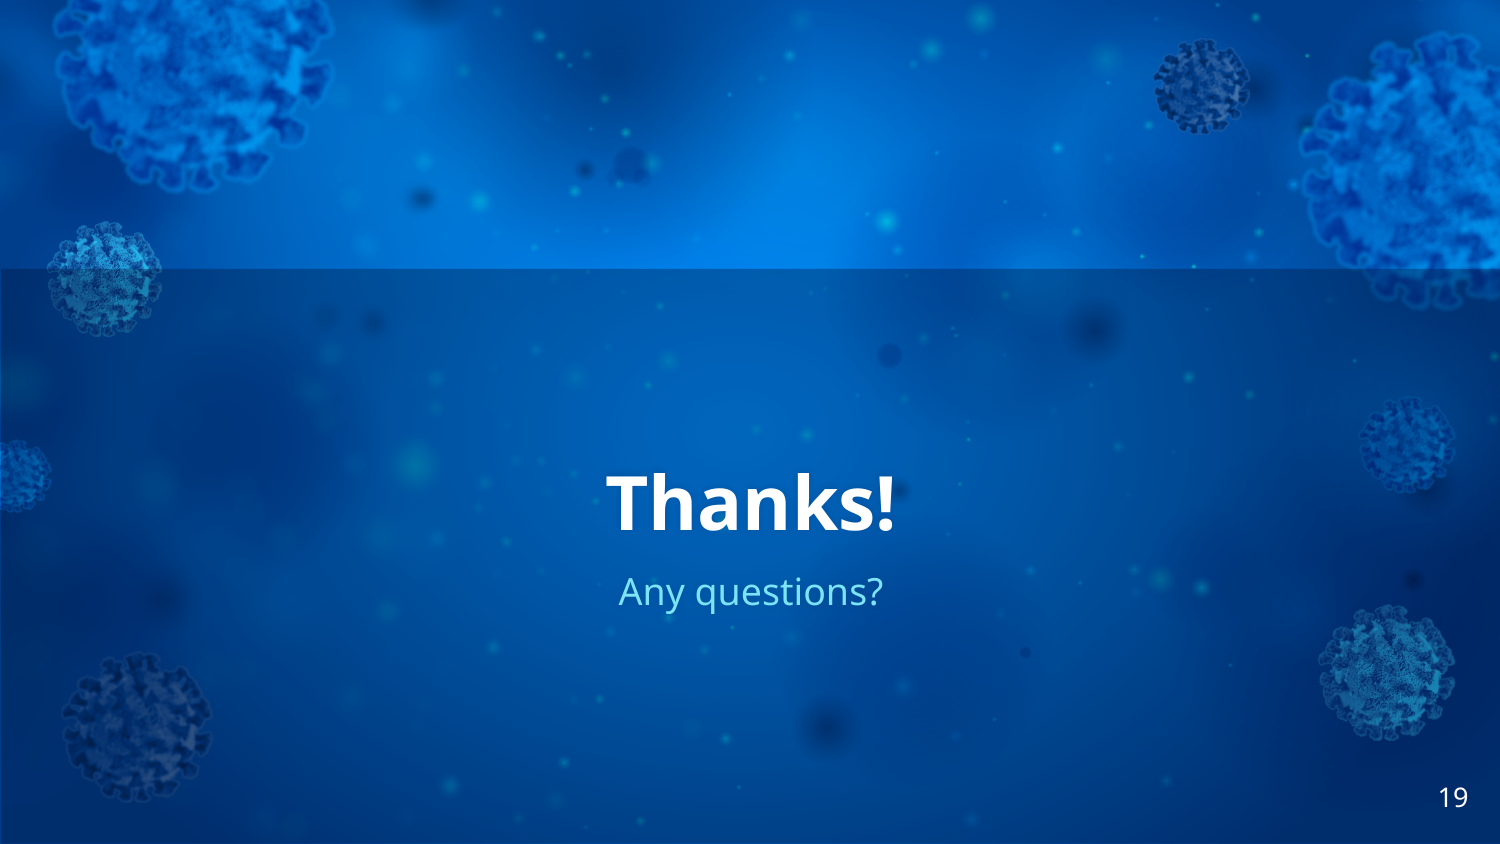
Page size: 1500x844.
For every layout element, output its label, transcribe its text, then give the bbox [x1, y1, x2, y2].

text_box [1, 268, 1500, 844]
slide_number ‹#› [1378, 766, 1469, 832]
subtitle Any questions? [210, 560, 1292, 718]
picture [0, 0, 1500, 844]
title Thanks! [210, 442, 1292, 560]
